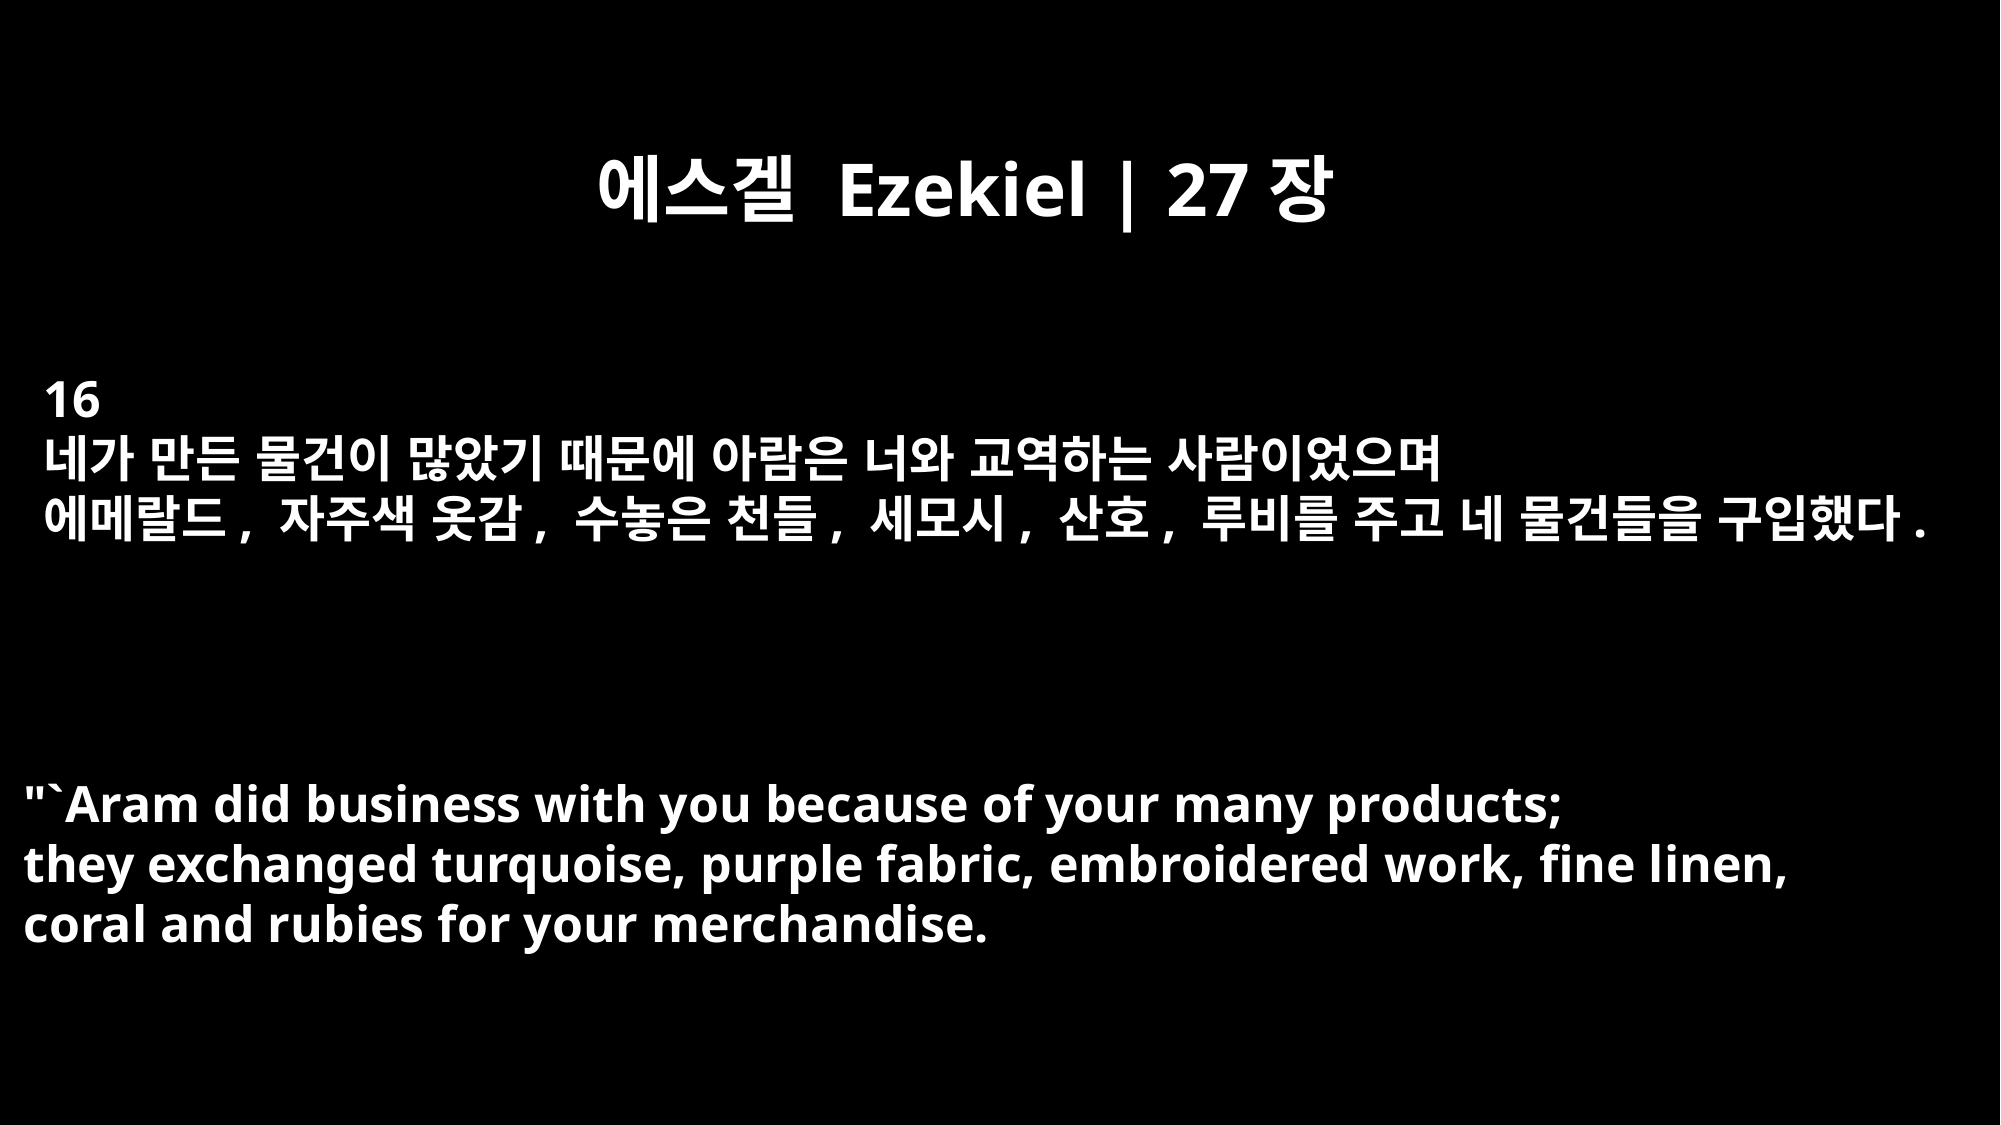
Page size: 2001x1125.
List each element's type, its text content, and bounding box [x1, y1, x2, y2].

text_box "`Aram did business with you because of your many products; they exchanged turquoise, purple fabric, embroidered work, fine linen, coral and rubies for your merchandise. [8, 764, 1818, 960]
text_box 에스겔 Ezekiel | 27장 [581, 136, 1351, 239]
text_box 16 네가 만든 물건이 많았기 때문에 아람은 너와 교역하는 사람이었으며 에메랄드, 자주색 옷감, 수놓은 천들, 세모시, 산호, 루비를 주고 네 물건들을 구입했다. [29, 359, 1943, 555]
